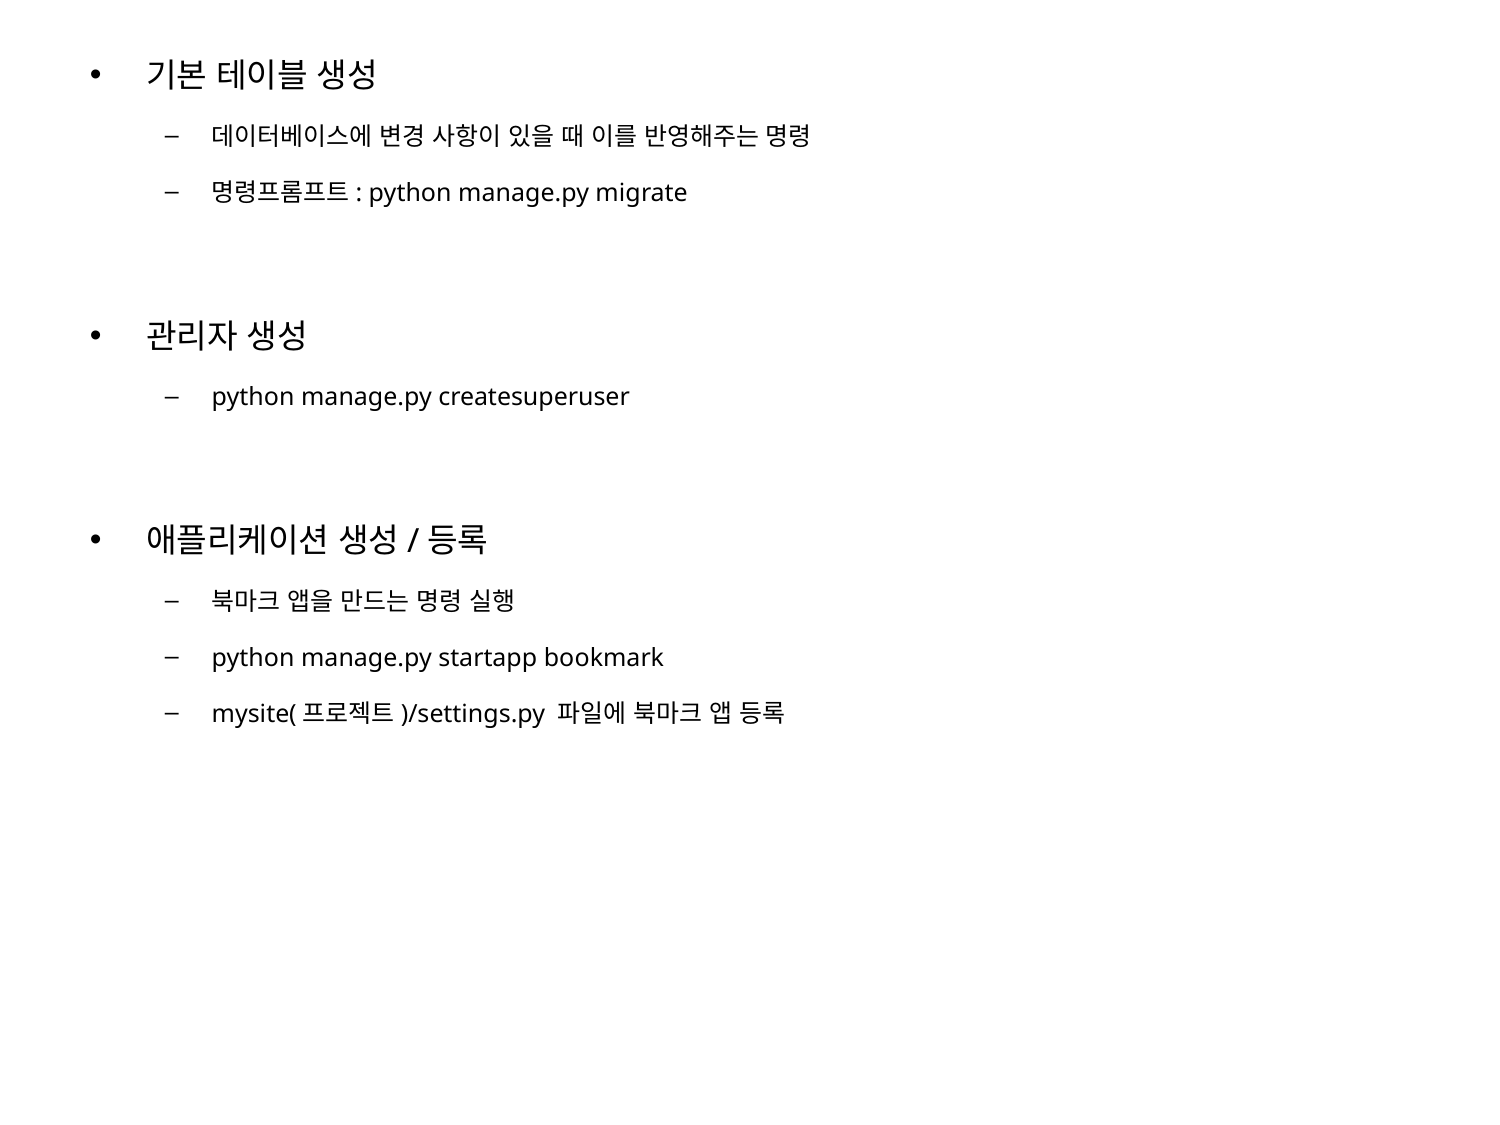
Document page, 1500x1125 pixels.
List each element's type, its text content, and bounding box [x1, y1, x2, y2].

text_box 기본 테이블 생성 데이터베이스에 변경 사항이 있을 때 이를 반영해주는 명령 명령프롬프트: python manage.py migrate 관리자 생성 python manage.py createsuperuser 애플리케이션 생성/등록 북마크 앱을 만드는 명령 실행 python manage.py startapp bookmark mysite(프로젝트)/settings.py 파일에 북마크 앱 등록 [74, 19, 1425, 1107]
